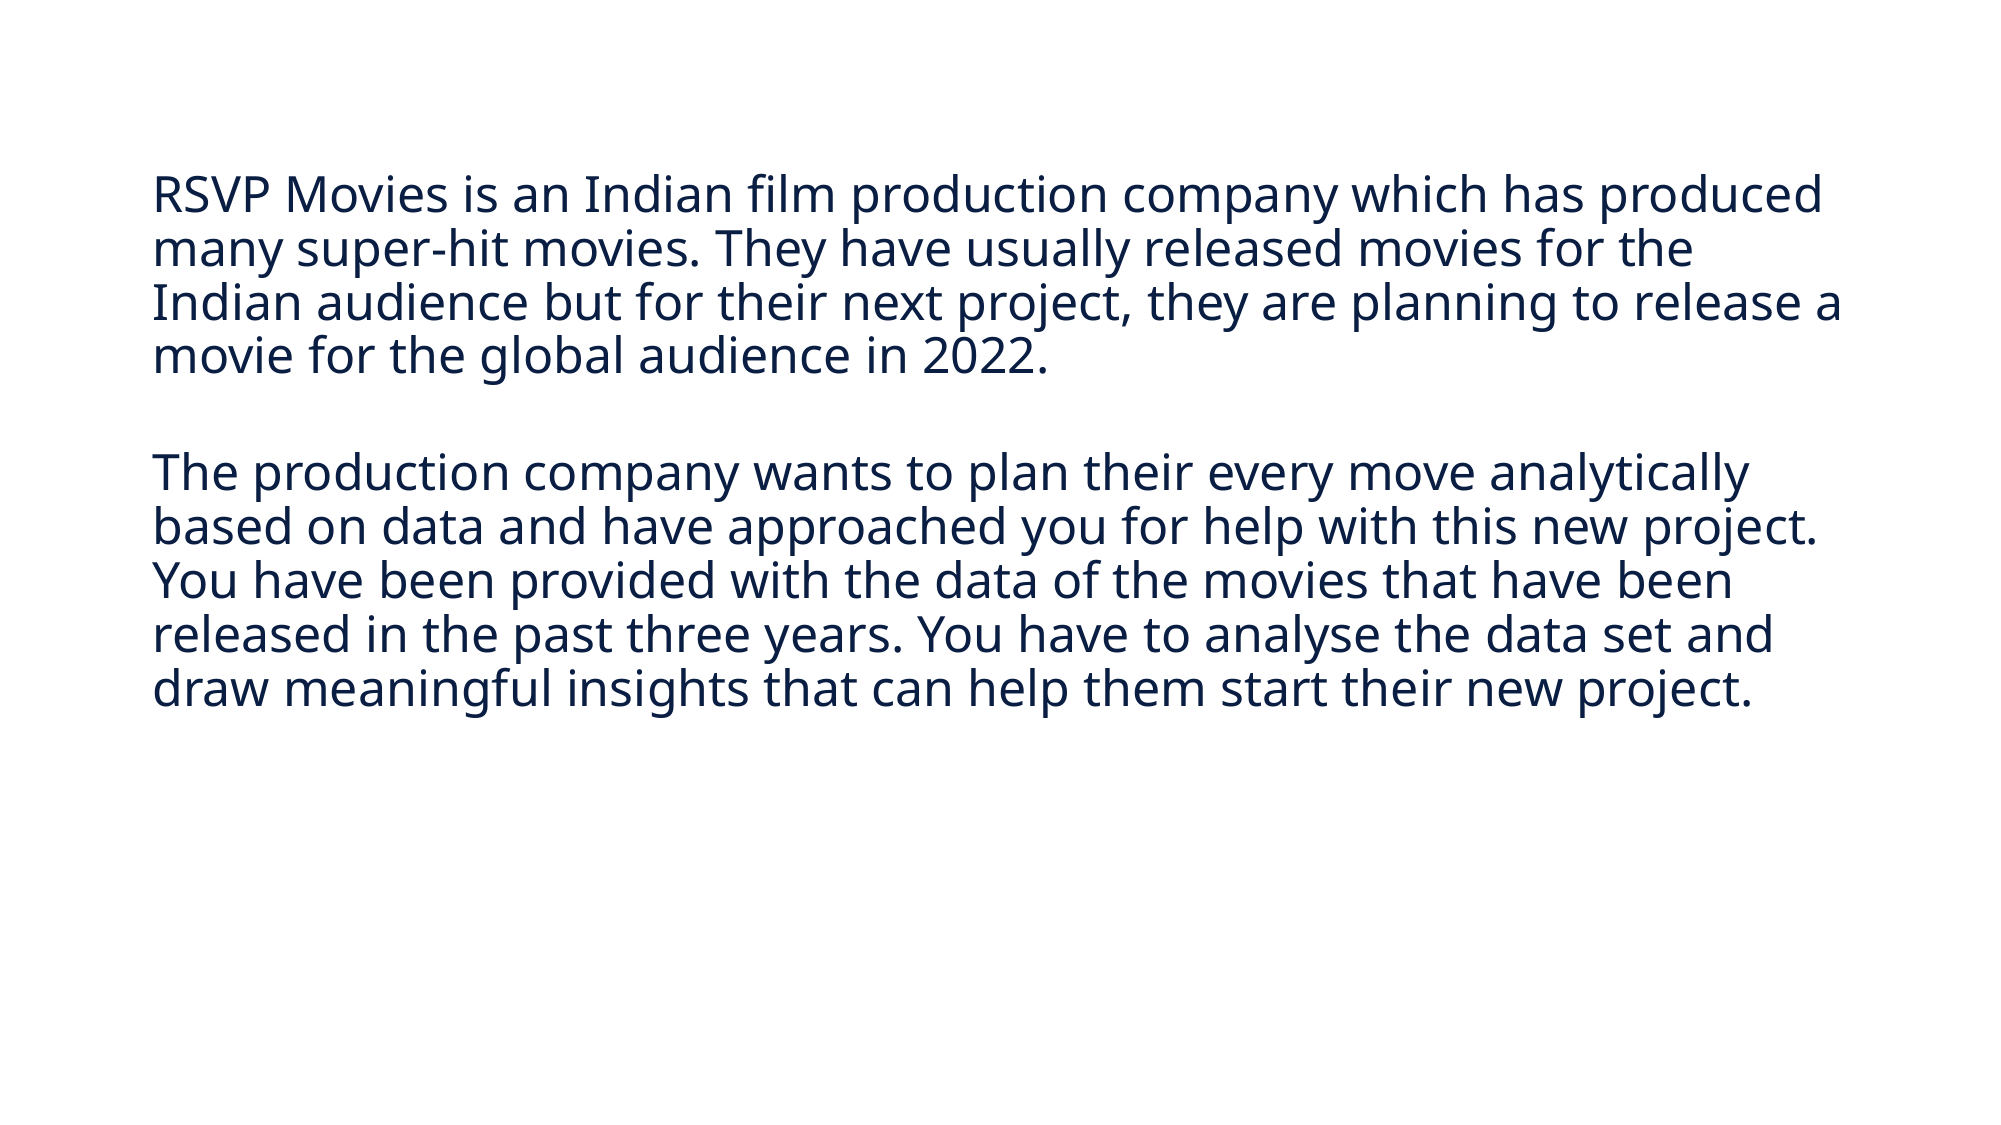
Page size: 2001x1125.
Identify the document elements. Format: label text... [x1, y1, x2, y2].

title RSVP Movies is an Indian film production company which has produced many super-hit movies. They have usually released movies for the Indian audience but for their next project, they are planning to release a movie for the global audience in 2022. The production company wants to plan their every move analytically based on data and have approached you for help with this new project. You have been provided with the data of the movies that have been released in the past three years. You have to analyse the data set and draw meaningful insights that can help them start their new project. [137, 59, 1863, 827]
